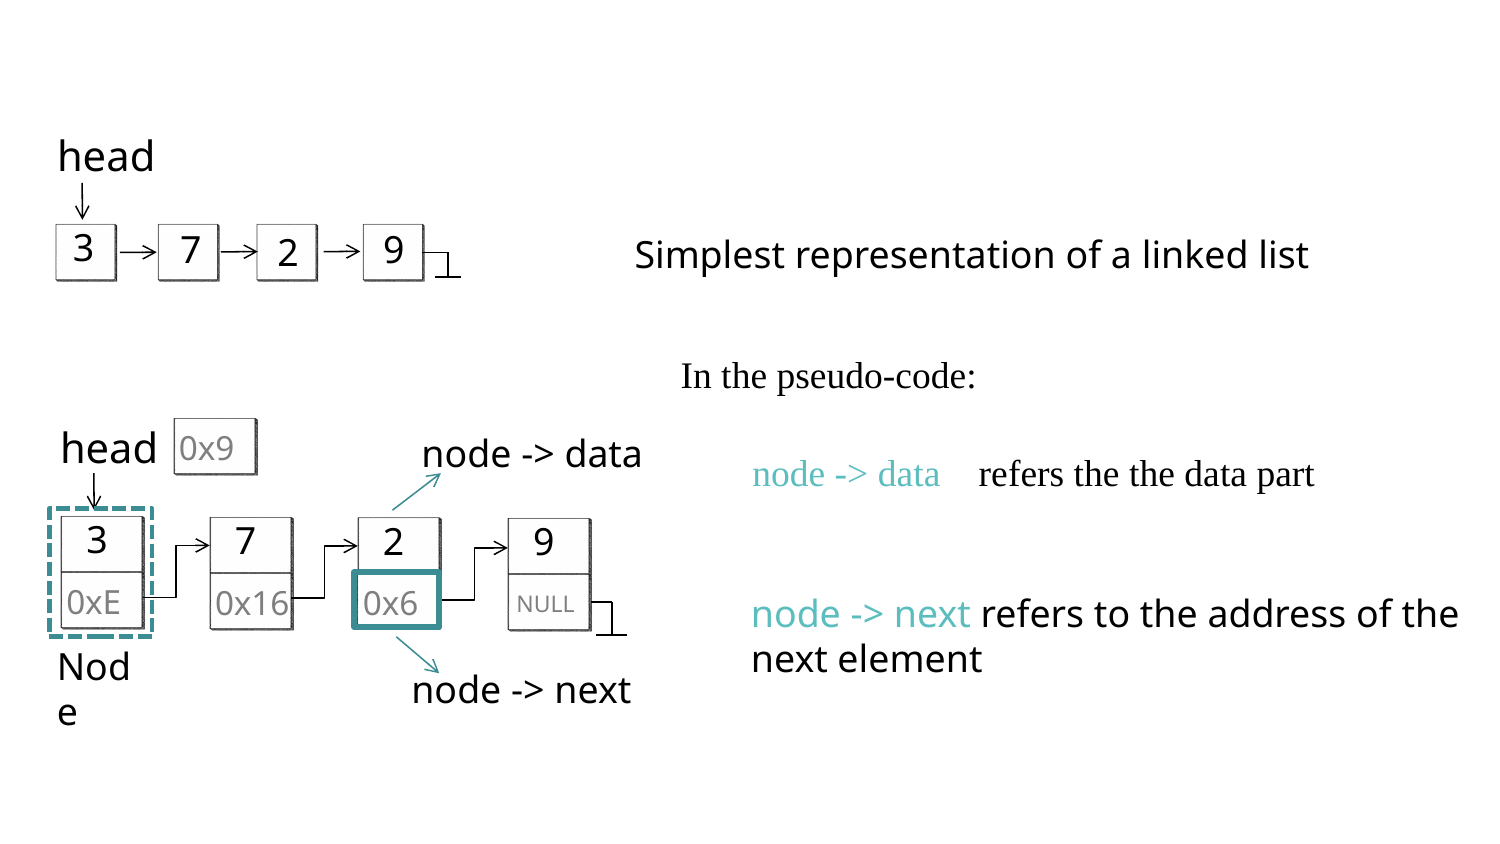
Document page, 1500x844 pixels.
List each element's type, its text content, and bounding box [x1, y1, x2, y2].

picture [360, 215, 427, 290]
picture [254, 215, 320, 290]
text_box [140, 508, 152, 544]
picture [182, 396, 284, 652]
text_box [392, 472, 442, 511]
text_box head [45, 413, 177, 487]
picture [53, 215, 119, 290]
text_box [290, 545, 358, 599]
text_box node -> next refers to the address of the next element [736, 582, 1500, 688]
picture [365, 495, 432, 651]
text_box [421, 252, 461, 278]
text_box head [41, 122, 195, 195]
picture [155, 215, 222, 289]
text_box Node [41, 635, 165, 708]
text_box [436, 606, 440, 627]
text_box node -> data [406, 422, 737, 495]
text_box [354, 604, 360, 627]
text_box node -> next [396, 659, 739, 732]
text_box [440, 547, 509, 601]
text_box [140, 606, 152, 637]
text_box In the pseudo-code: [665, 343, 993, 449]
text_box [395, 636, 440, 674]
text_box Simplest representation of a linked list [619, 223, 1460, 297]
picture [516, 496, 582, 653]
text_box [49, 508, 64, 637]
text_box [142, 545, 210, 598]
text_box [586, 601, 628, 636]
picture [69, 494, 135, 651]
text_box node -> data refers the the data part [737, 441, 1350, 502]
